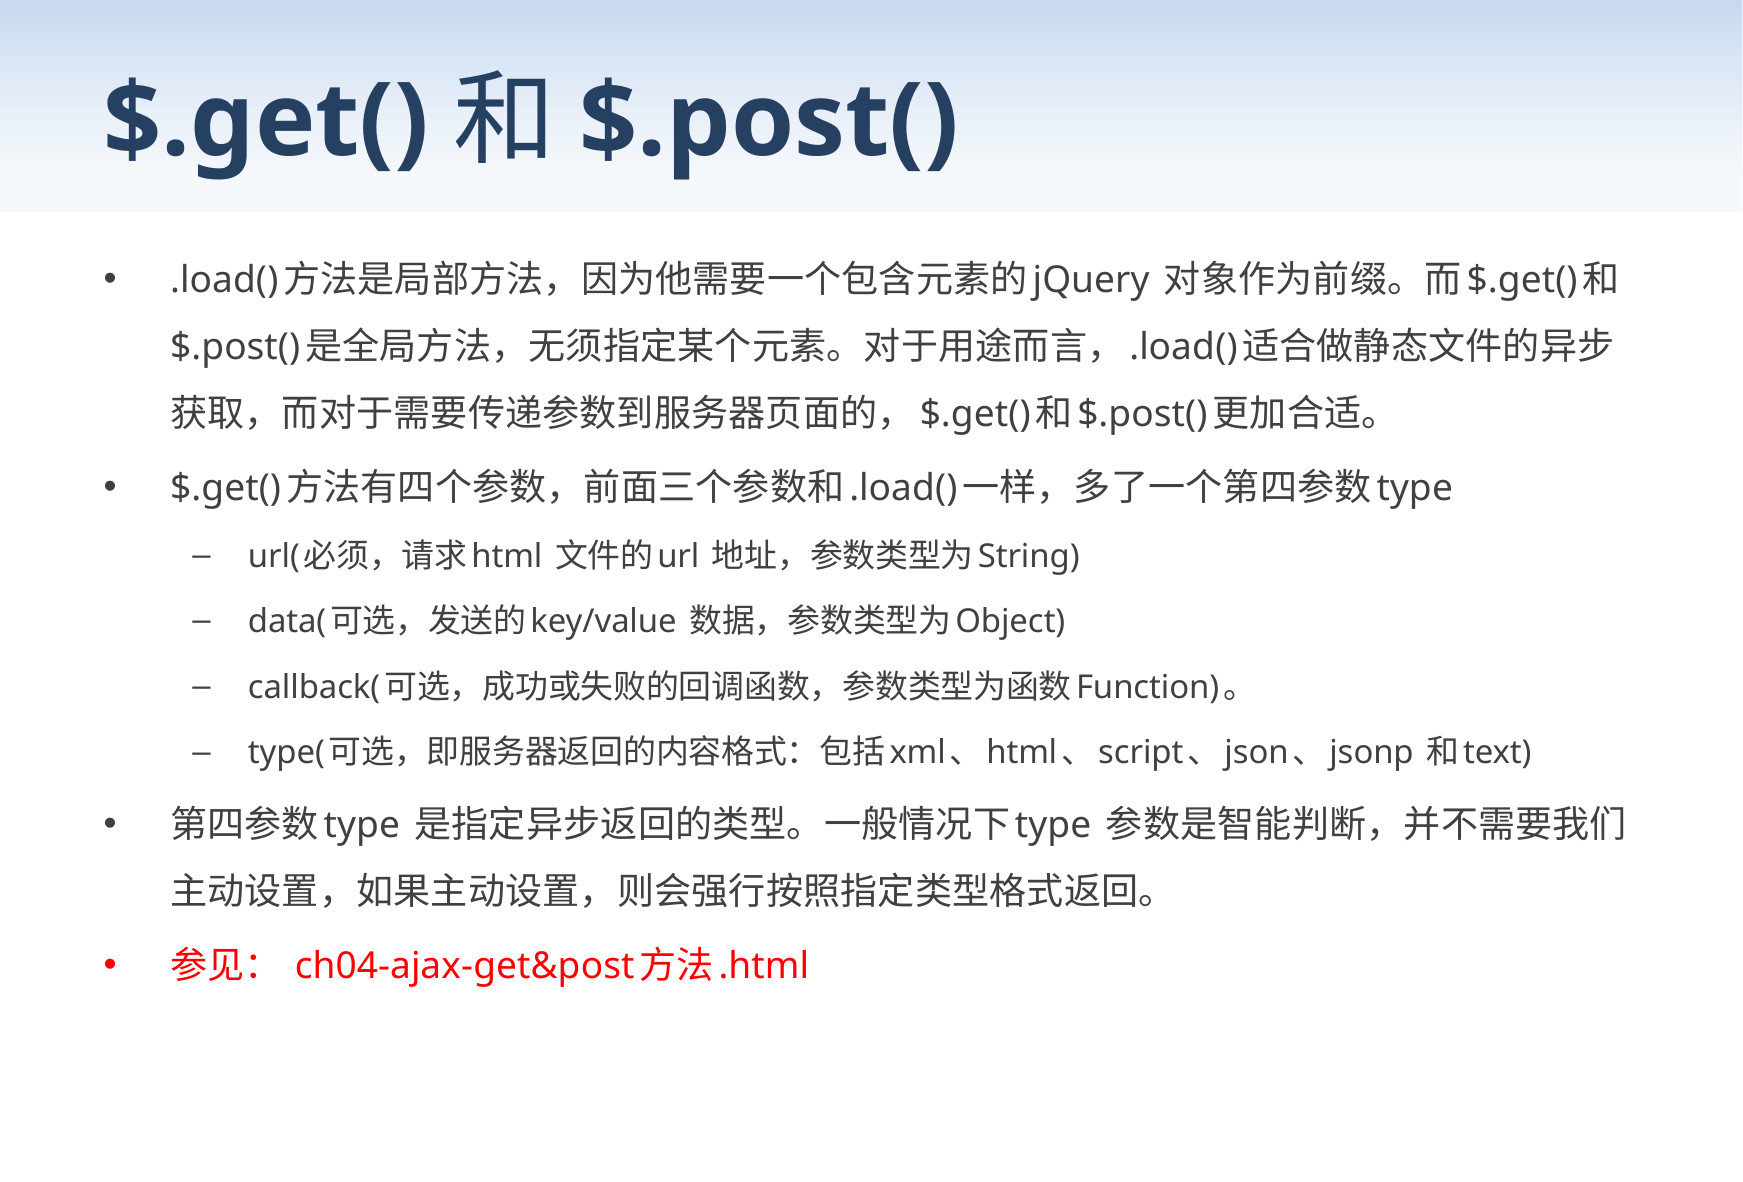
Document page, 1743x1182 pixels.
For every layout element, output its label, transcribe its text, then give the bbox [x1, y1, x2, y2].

title $.get()和$.post() [87, 15, 1656, 213]
list .load()方法是局部方法，因为他需要一个包含元素的jQuery 对象作为前缀。而$.get()和$.post()是全局方法，无须指定某个元素。对于用途而言，.load()适合做静态文件的异步获取，而对于需要传递参数到服务器页面的，$.get()和$.post()更加合适。 $.get()方法有四个参数，前面三个参数和.load()一样，多了一个第四参数type url(必须，请求html 文件的url 地址，参数类型为String) data(可选，发送的key/value 数据，参数类型为Object) callback(可选，成功或失败的回调函数，参数类型为函数Function)。 type(可选，即服务器返回的内容格式：包括xml、html、script、json、jsonp 和text) 第四参数type 是指定异步返回的类型。一般情况下type 参数是智能判断，并不需要我们主动设置，如果主动设置，则会强行按照指定类型格式返回。 参见： ch04-ajax-get&post方法.html [87, 224, 1656, 1004]
